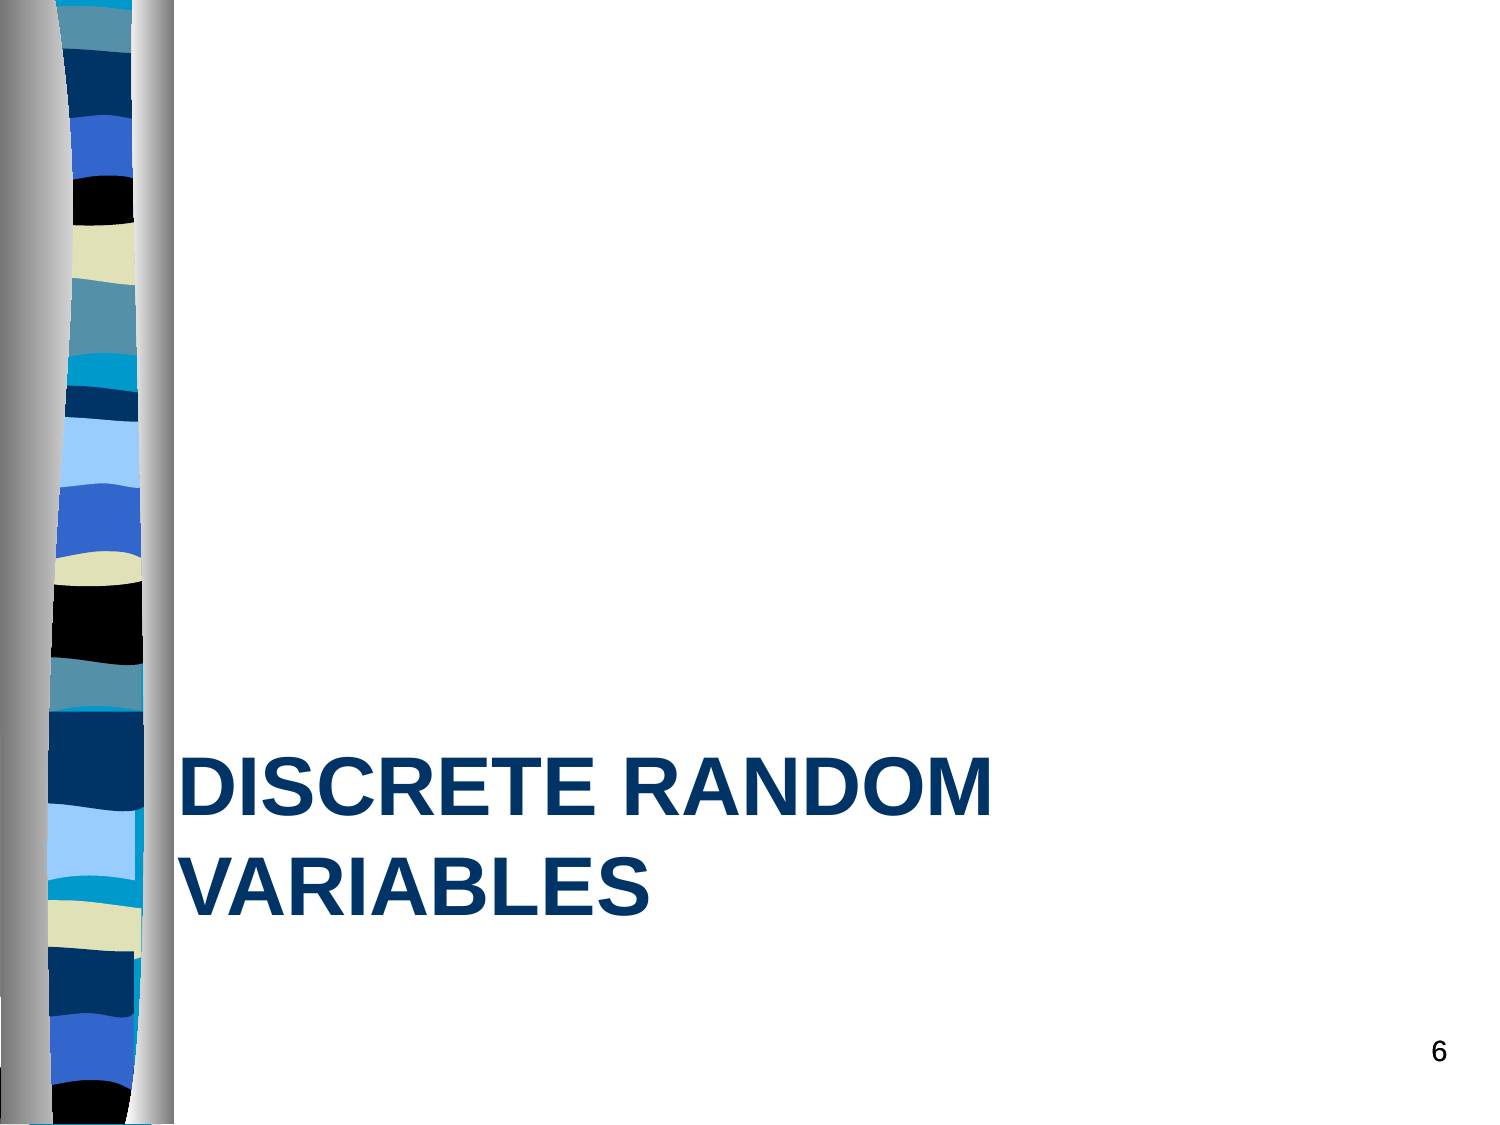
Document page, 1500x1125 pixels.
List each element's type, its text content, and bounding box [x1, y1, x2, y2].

title Discrete Random Variables [162, 725, 1438, 949]
text_box 6 [1149, 1024, 1463, 1100]
